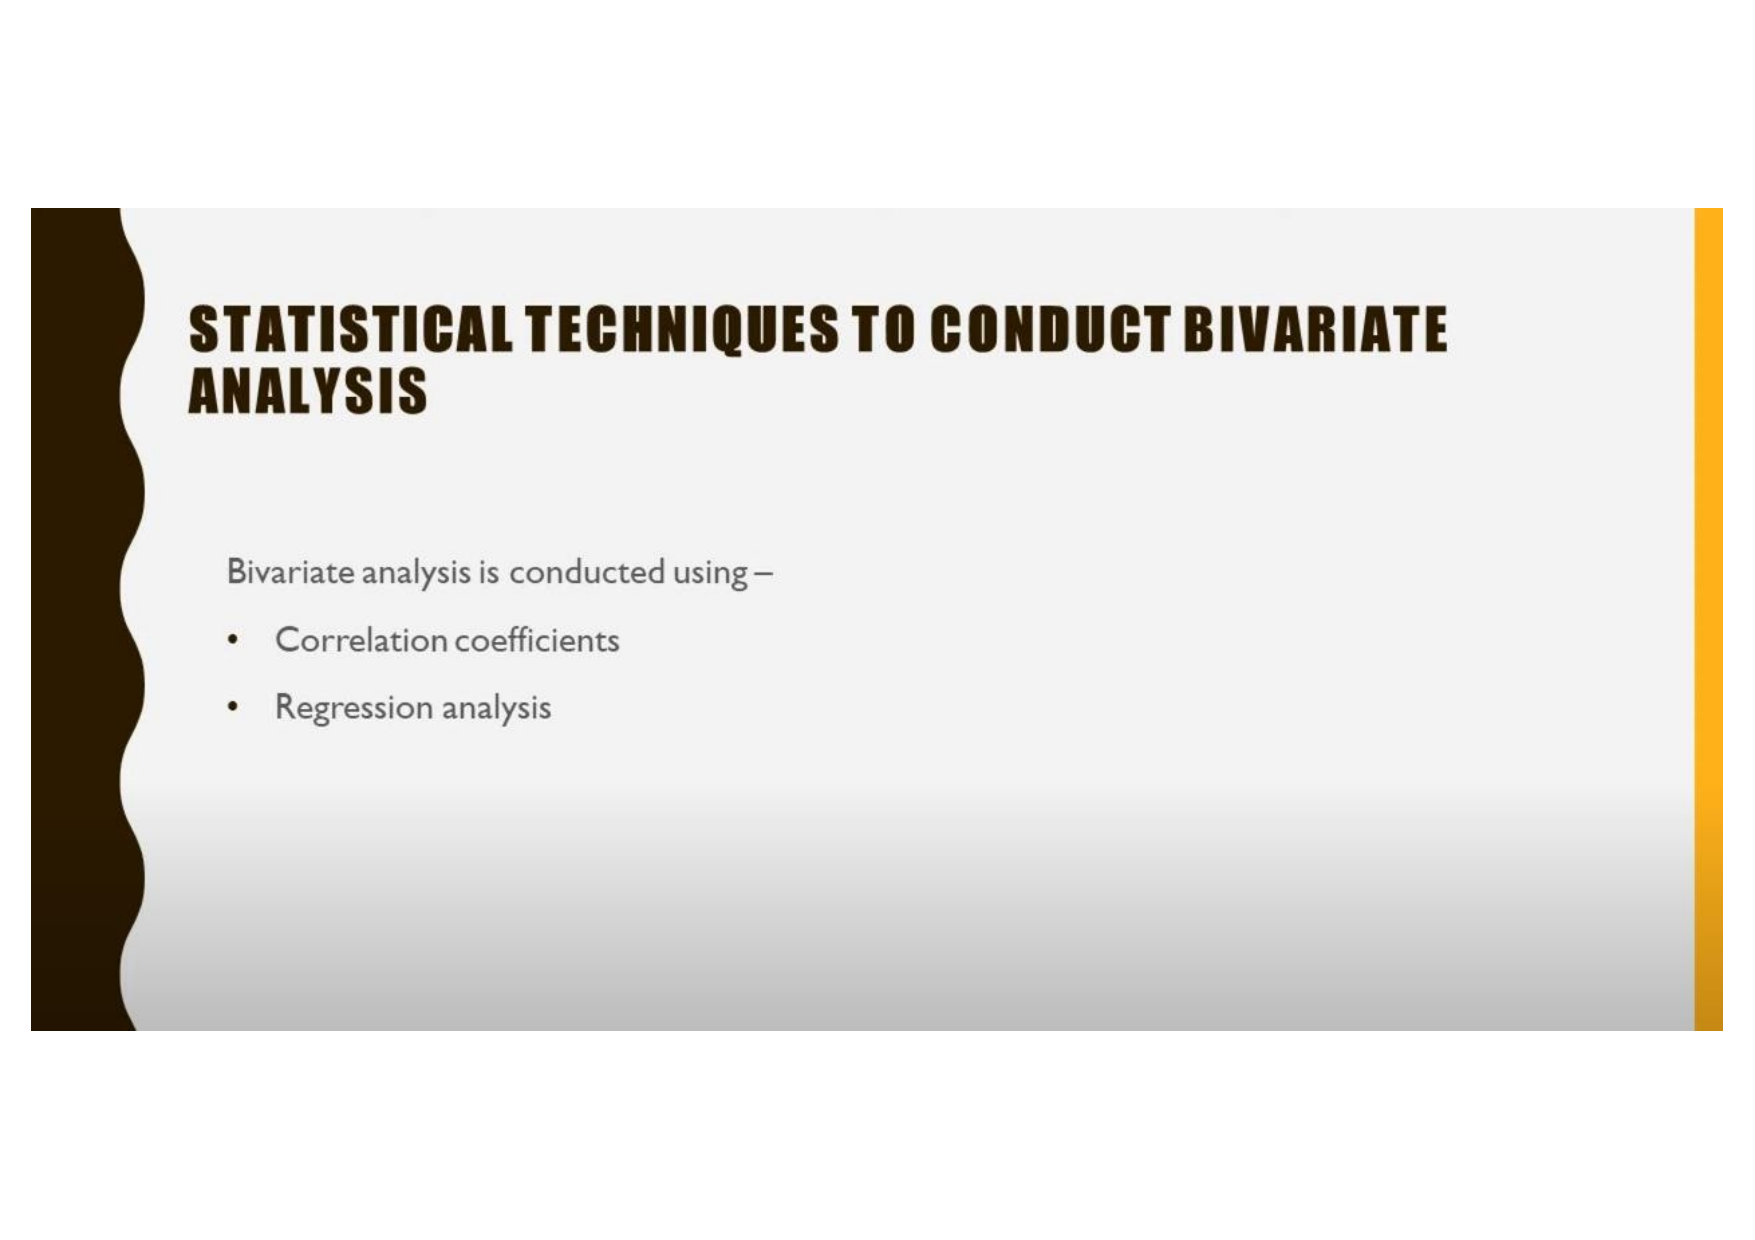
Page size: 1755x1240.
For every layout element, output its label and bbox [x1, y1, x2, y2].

picture [30, 208, 1724, 1032]
